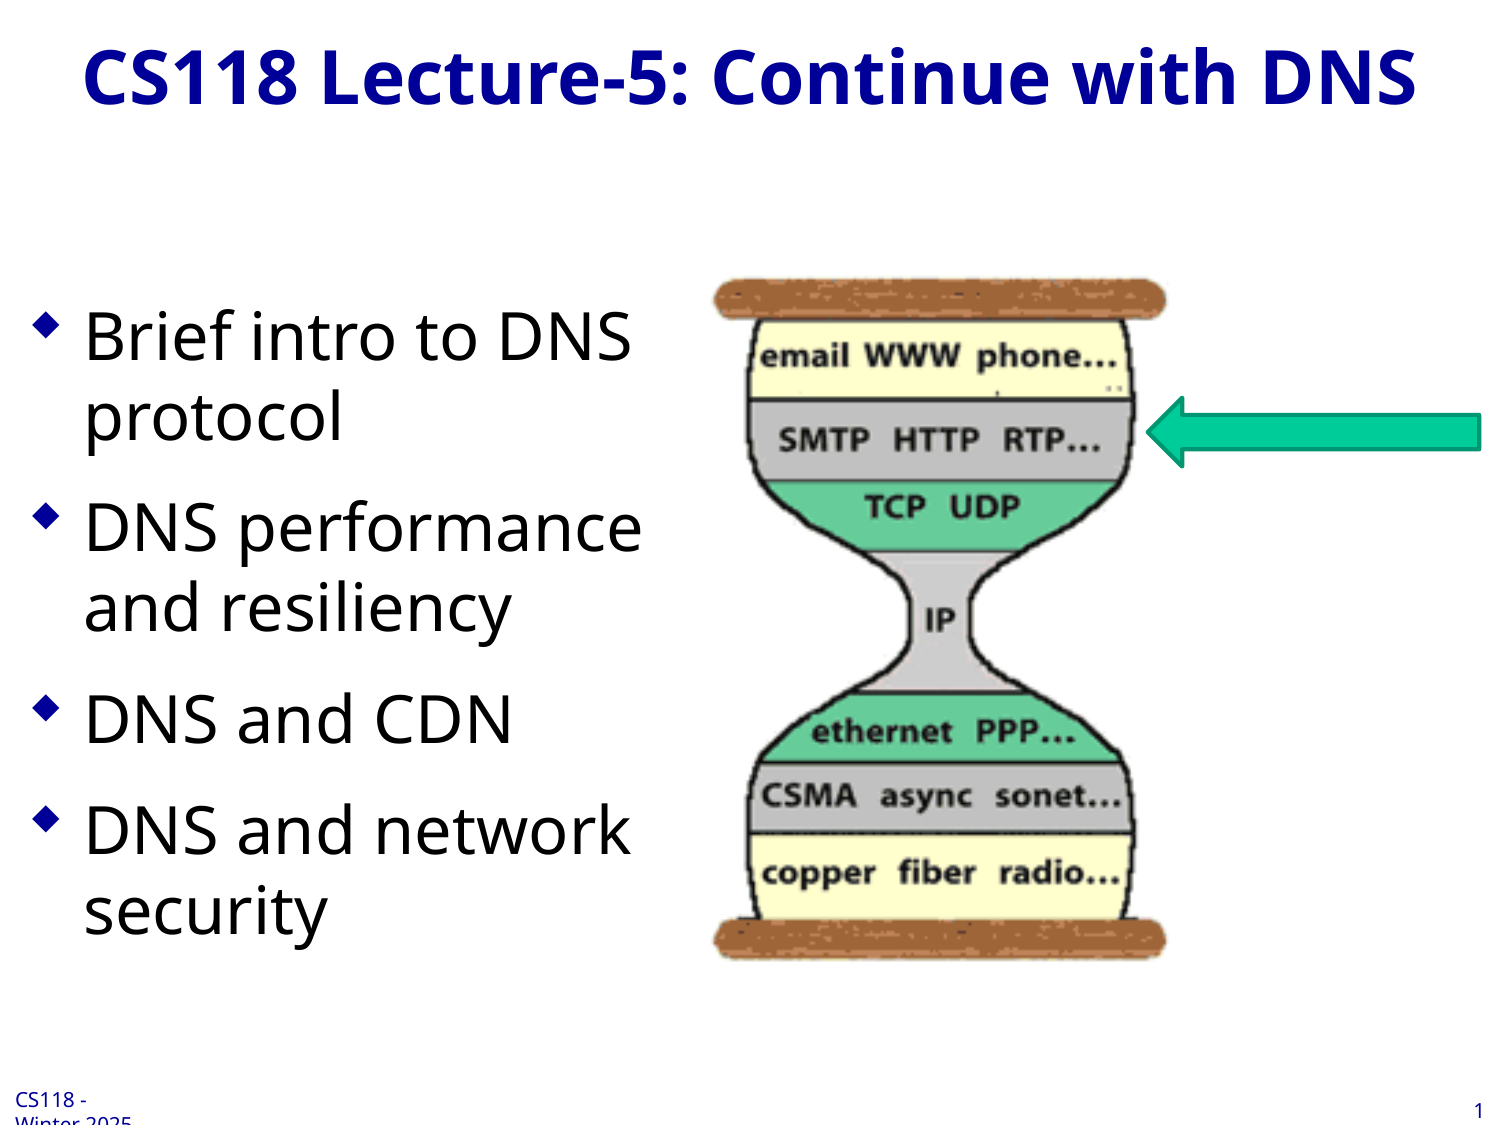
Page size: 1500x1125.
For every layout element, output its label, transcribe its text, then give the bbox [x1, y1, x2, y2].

slide_number 1 [1424, 1094, 1500, 1125]
text_box [1230, 414, 1480, 450]
footer CS118 - Winter 2025 [0, 1099, 169, 1125]
list Brief intro to DNS protocol DNS performance and resiliency DNS and CDN DNS and network security [26, 293, 679, 1095]
picture [679, 268, 1227, 981]
title CS118 Lecture-5: Continue with DNS [0, 0, 1500, 151]
